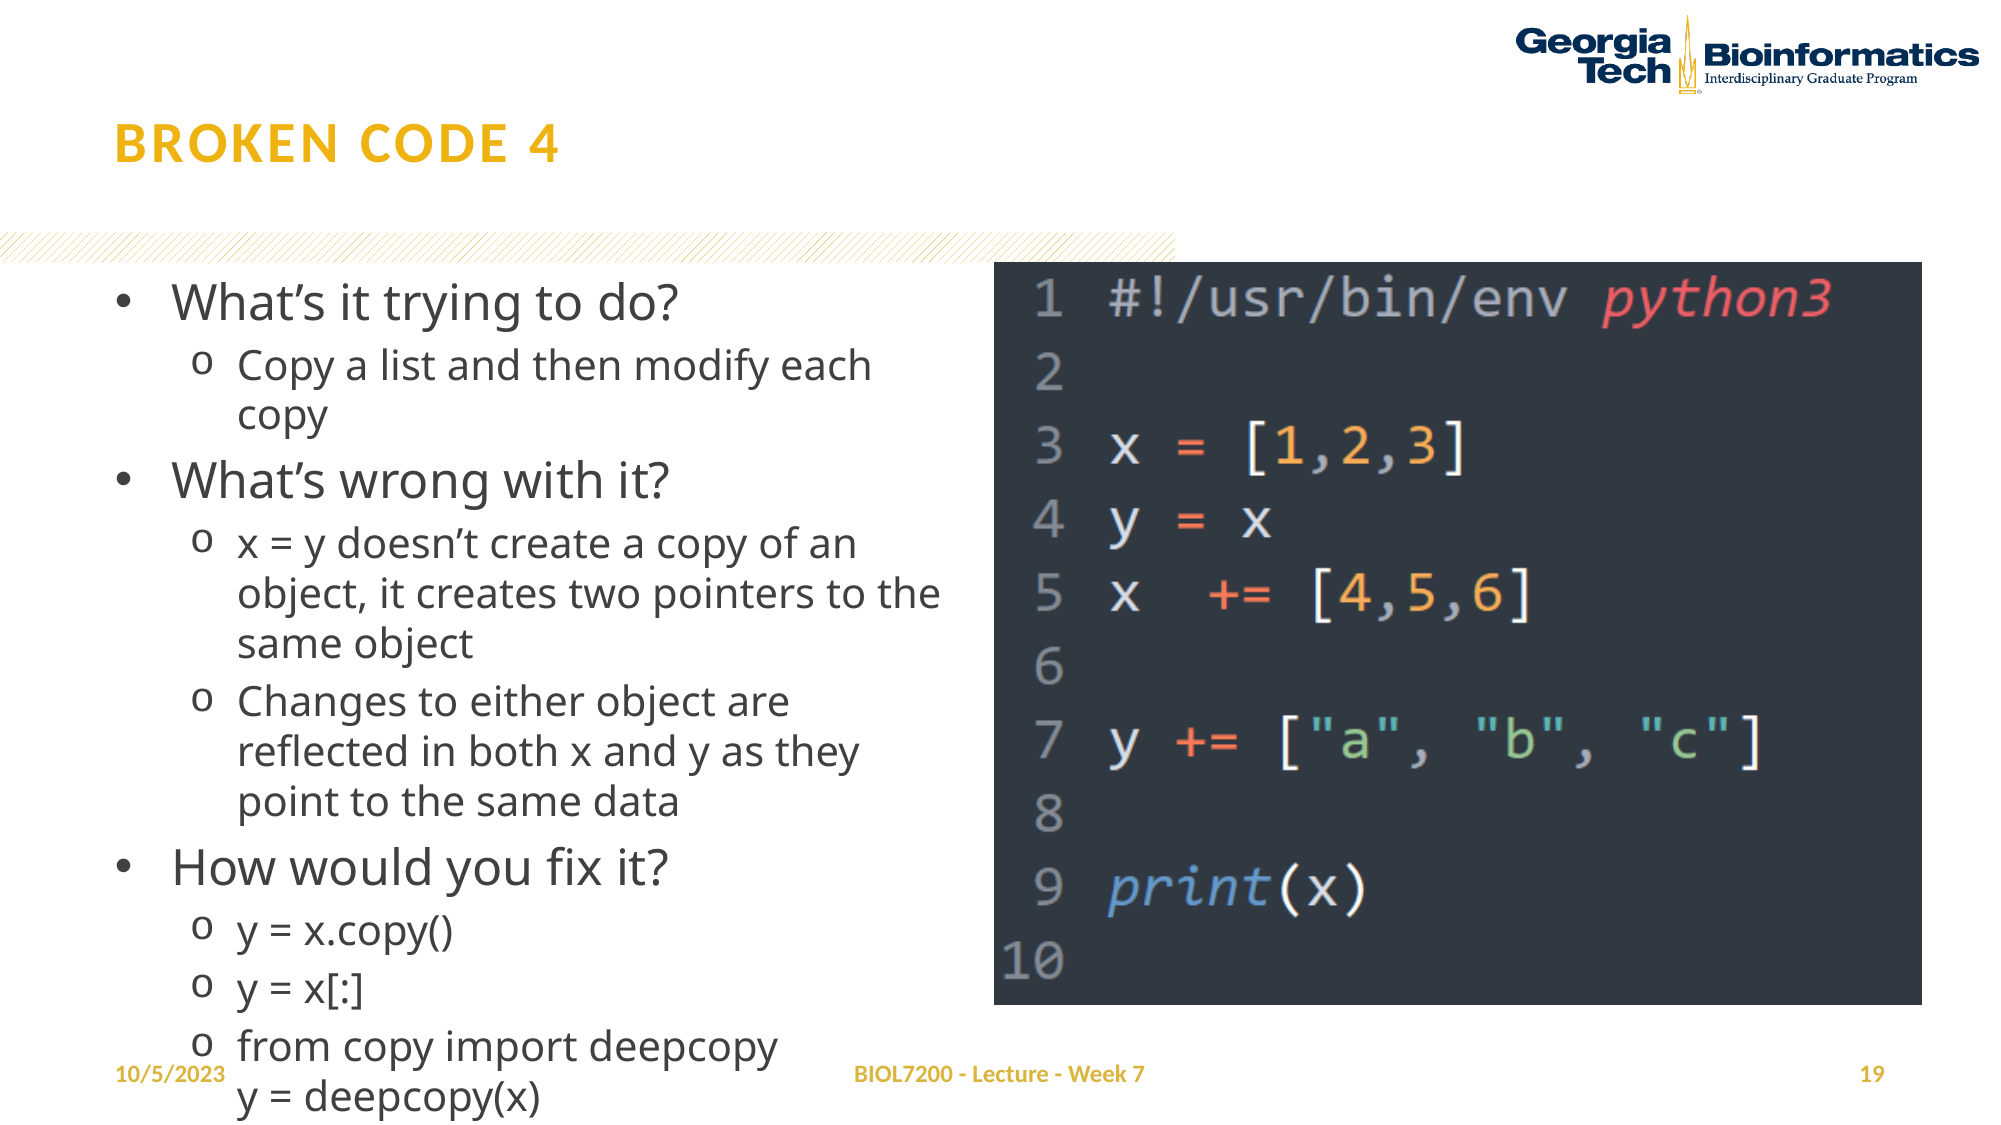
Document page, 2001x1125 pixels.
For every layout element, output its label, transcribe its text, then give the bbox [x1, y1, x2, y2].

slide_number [99, 1042, 567, 1103]
picture [994, 262, 1923, 1006]
list What’s it trying to do? Copy a list and then modify each copy What’s wrong with it? x = y doesn’t create a copy of an object, it creates two pointers to the same object Changes to either object are reflected in both x and y as they point to the same data How would you fix it? y = x.copy() y = x[:] from copy import deepcopy y = deepcopy(x) [99, 262, 984, 1005]
footer BIOL7200 - Lecture - Week 7 [683, 1042, 1317, 1103]
title Broken code 4 [99, 45, 1900, 233]
picture [1516, 15, 1979, 94]
slide_number 19 [1433, 1042, 1900, 1103]
